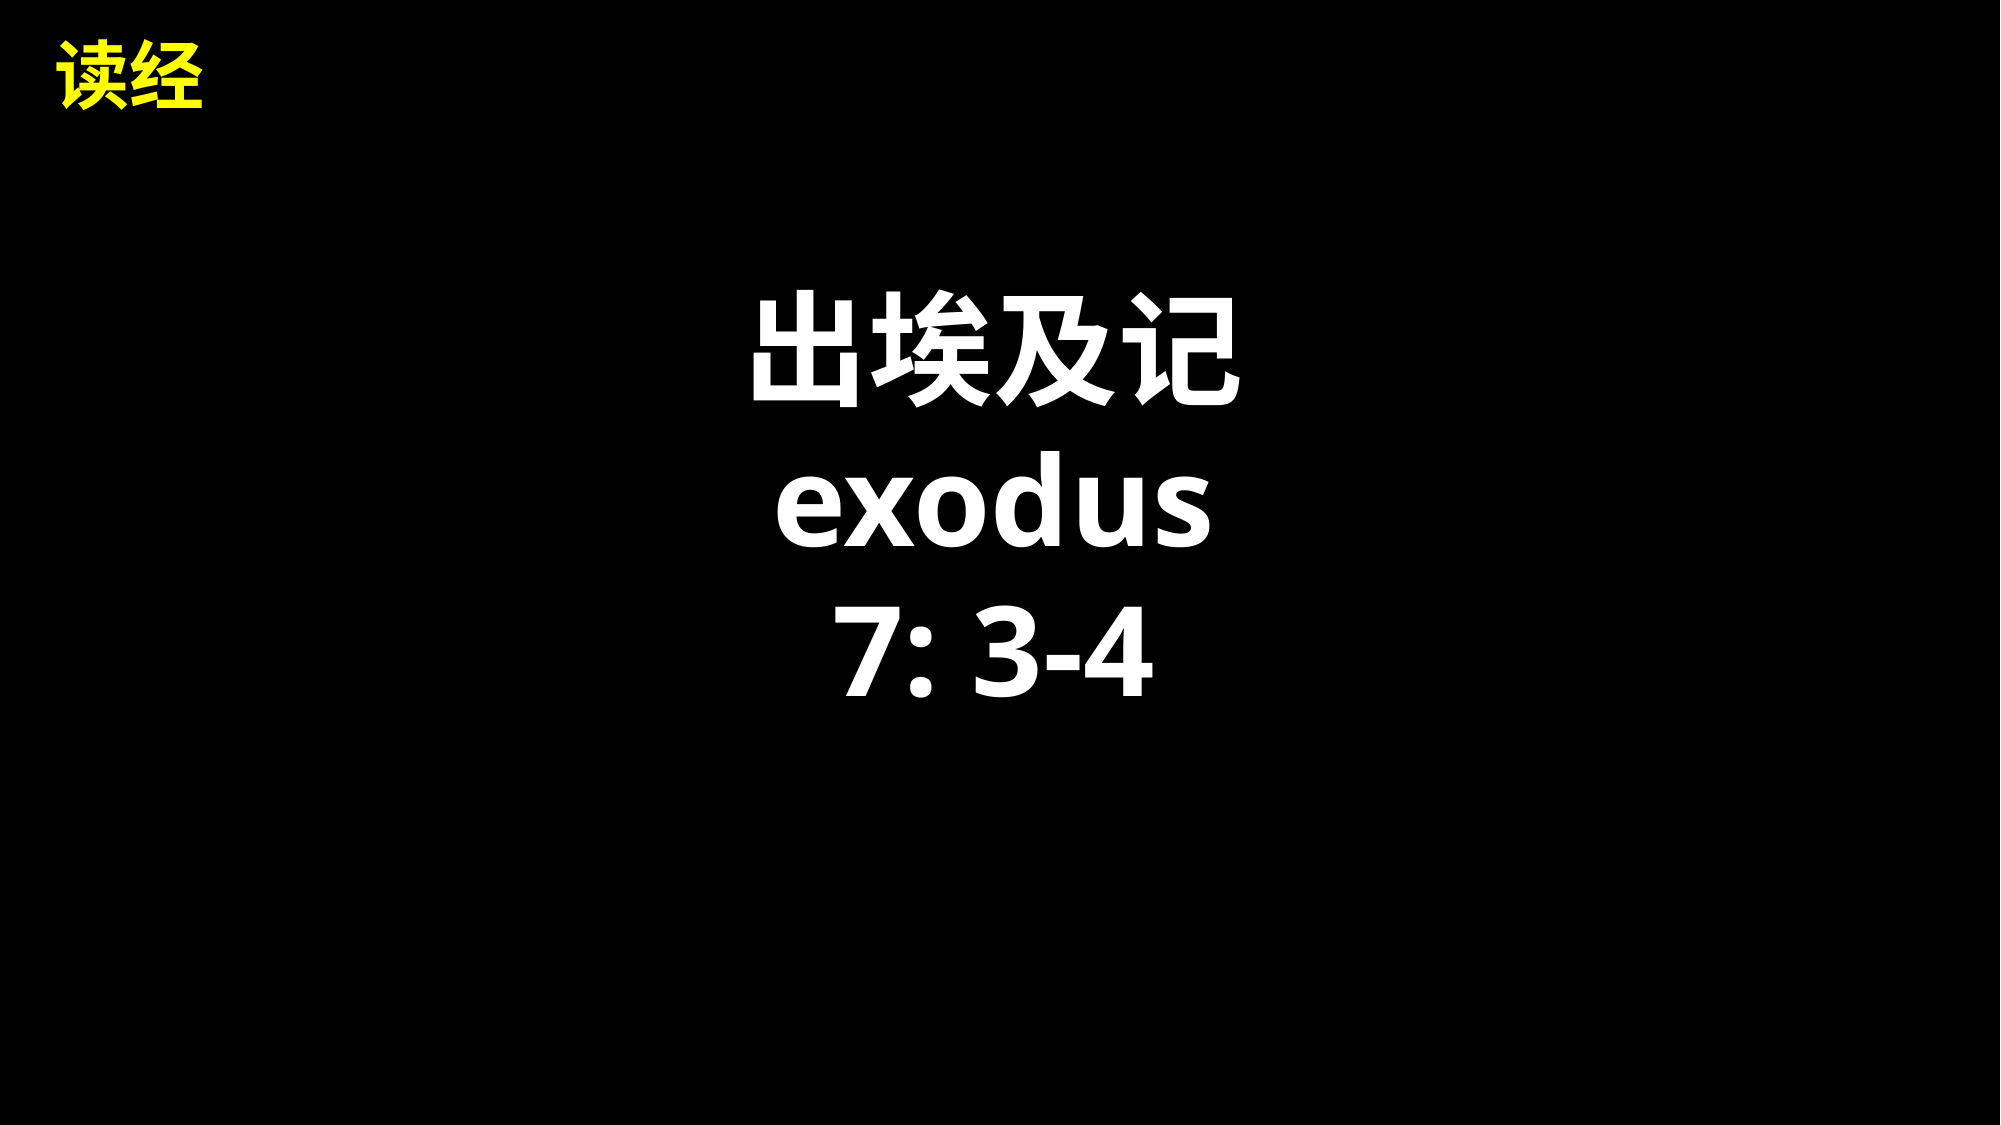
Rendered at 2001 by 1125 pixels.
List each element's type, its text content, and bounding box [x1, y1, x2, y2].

text_box 出埃及记 exodus 7: 3-4 [150, 264, 1837, 729]
text_box 读经 [39, 21, 1715, 126]
